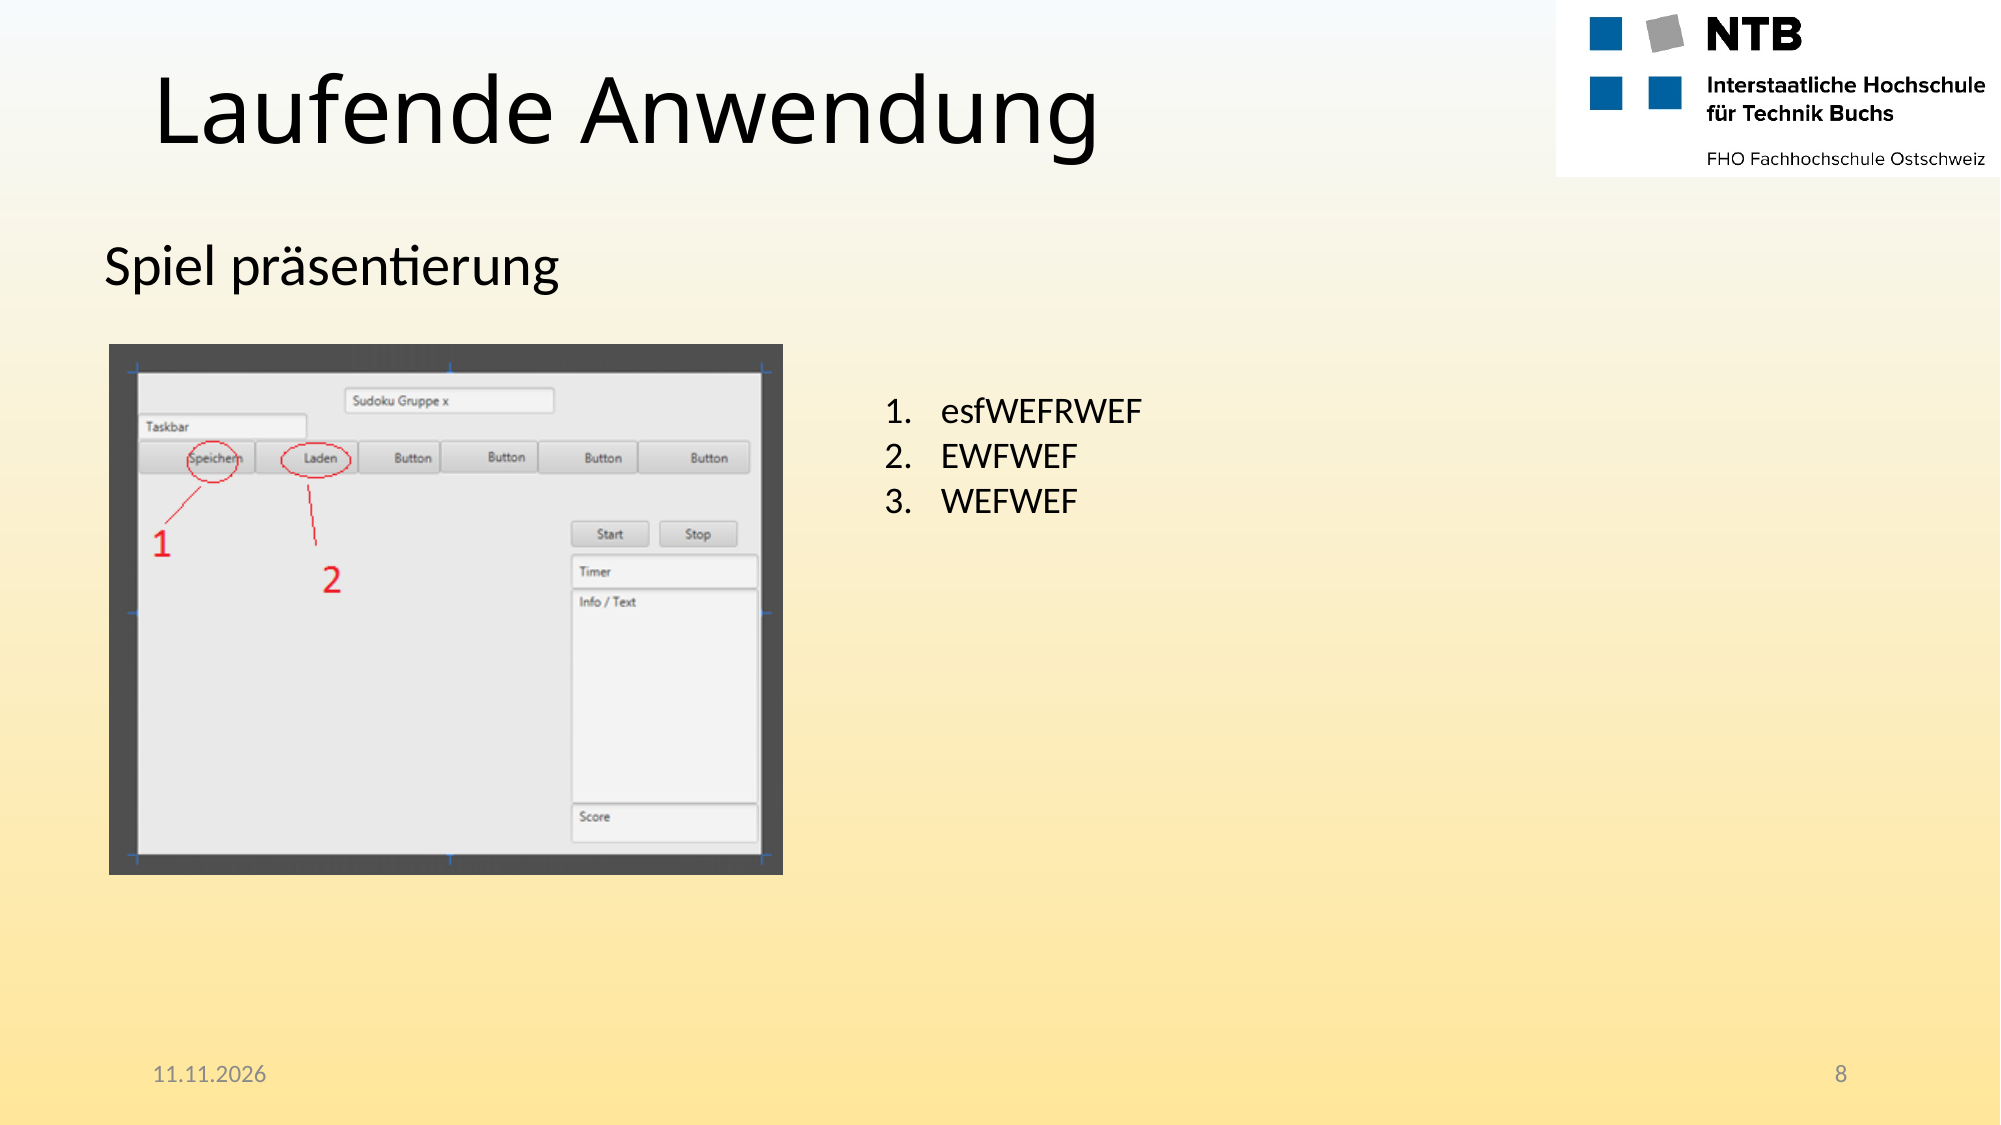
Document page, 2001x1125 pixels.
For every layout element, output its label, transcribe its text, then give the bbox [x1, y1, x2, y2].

picture [1556, 0, 2000, 177]
title Laufende Anwendung [137, 59, 1863, 278]
picture [109, 344, 783, 875]
slide_number 8 [1412, 1042, 1863, 1103]
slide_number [137, 1042, 588, 1103]
text_box esfWEFRWEF EWFWEF WEFWEF [869, 378, 1399, 574]
list Spiel präsentierung [89, 227, 850, 942]
